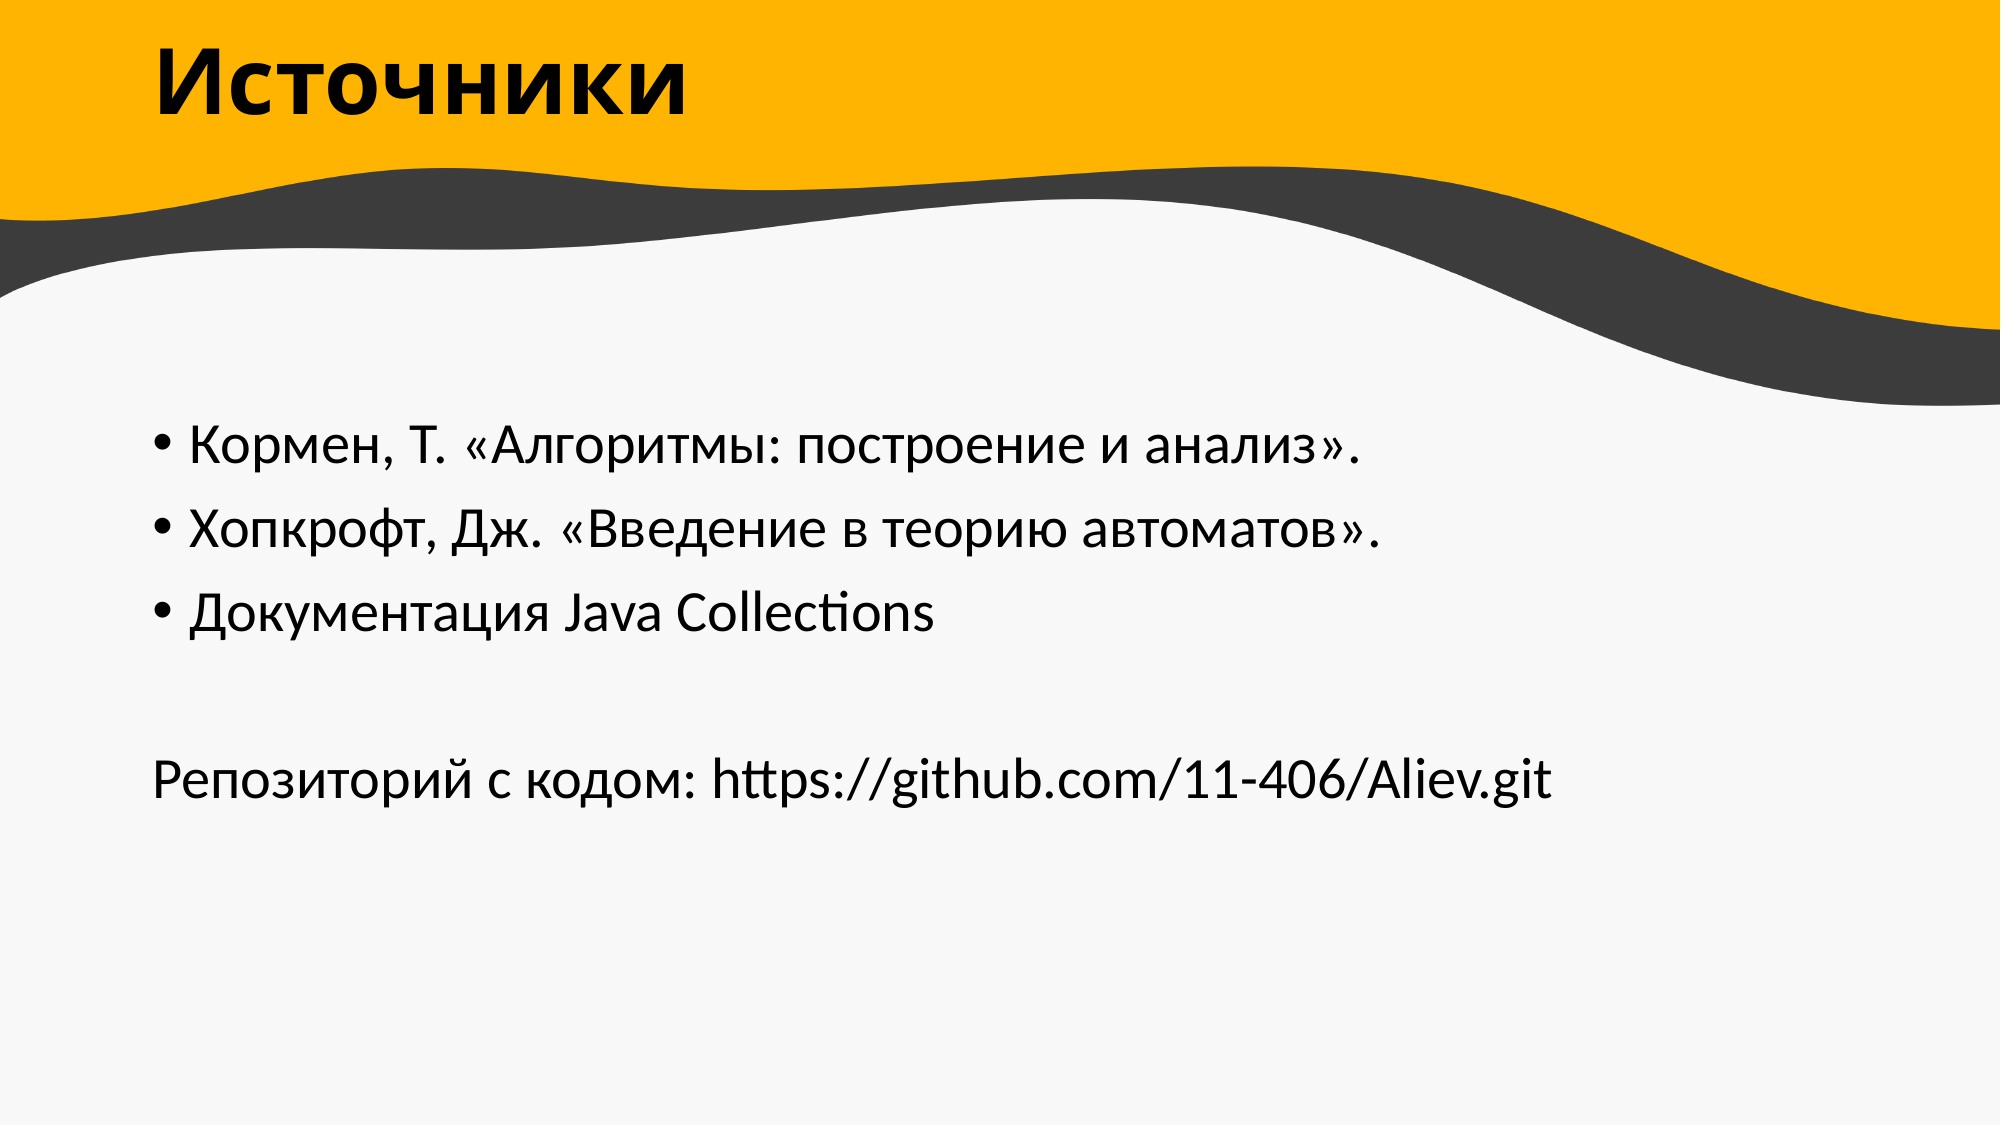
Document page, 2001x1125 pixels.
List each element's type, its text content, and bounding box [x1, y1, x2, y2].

title Источники [137, 3, 1863, 167]
list Кормен, Т. «Алгоритмы: построение и анализ». Хопкрофт, Дж. «Введение в теорию автоматов». Документация Java Collections Репозиторий с кодом: https://github.com/11-406/Aliev.git [137, 406, 1863, 967]
picture [0, 0, 2000, 1125]
